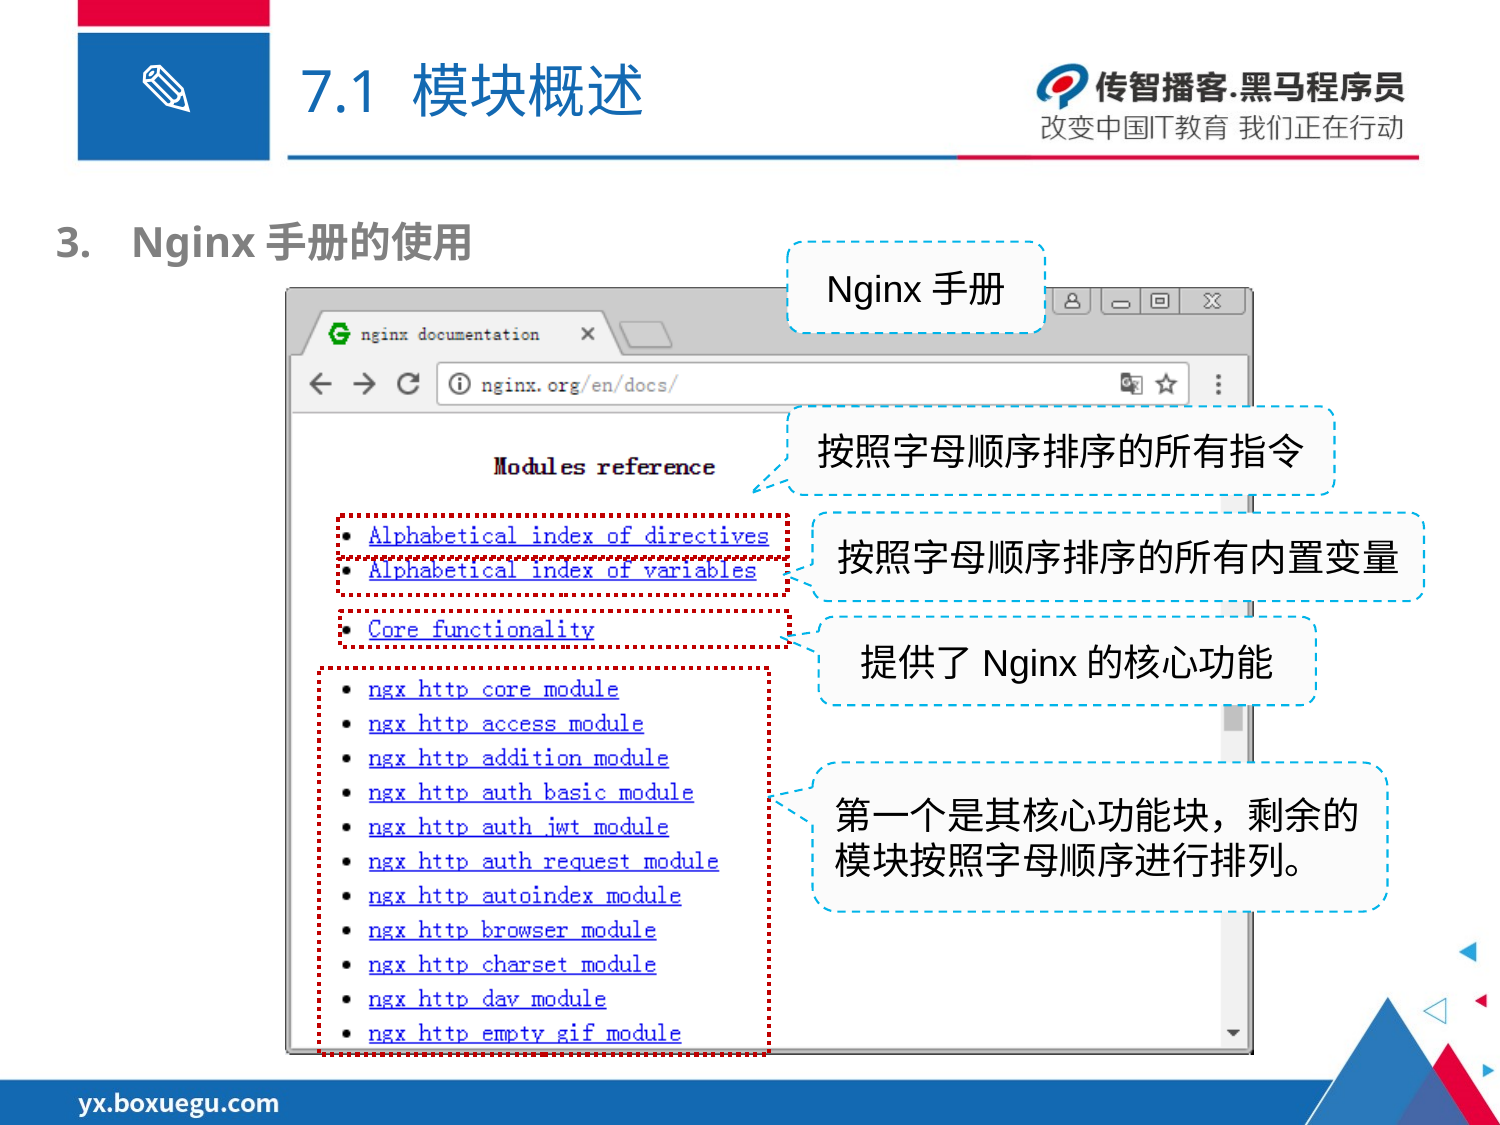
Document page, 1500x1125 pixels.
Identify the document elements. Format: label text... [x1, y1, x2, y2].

text_box 按照字母顺序排序的所有内置变量 [1259, 510, 1427, 604]
text_box 第一个是其核心功能块，剩余的模块按照字母顺序进行排列。 [1259, 760, 1390, 914]
title 7.1 模块概述 [285, 25, 1137, 153]
text_box Nginx手册的使用 [41, 208, 1424, 274]
picture [0, 0, 1500, 1125]
text_box 提供了Nginx的核心功能 [1259, 614, 1318, 708]
text_box 按照字母顺序排序的所有指令 [1259, 404, 1337, 497]
text_box Nginx手册 [785, 239, 1048, 285]
